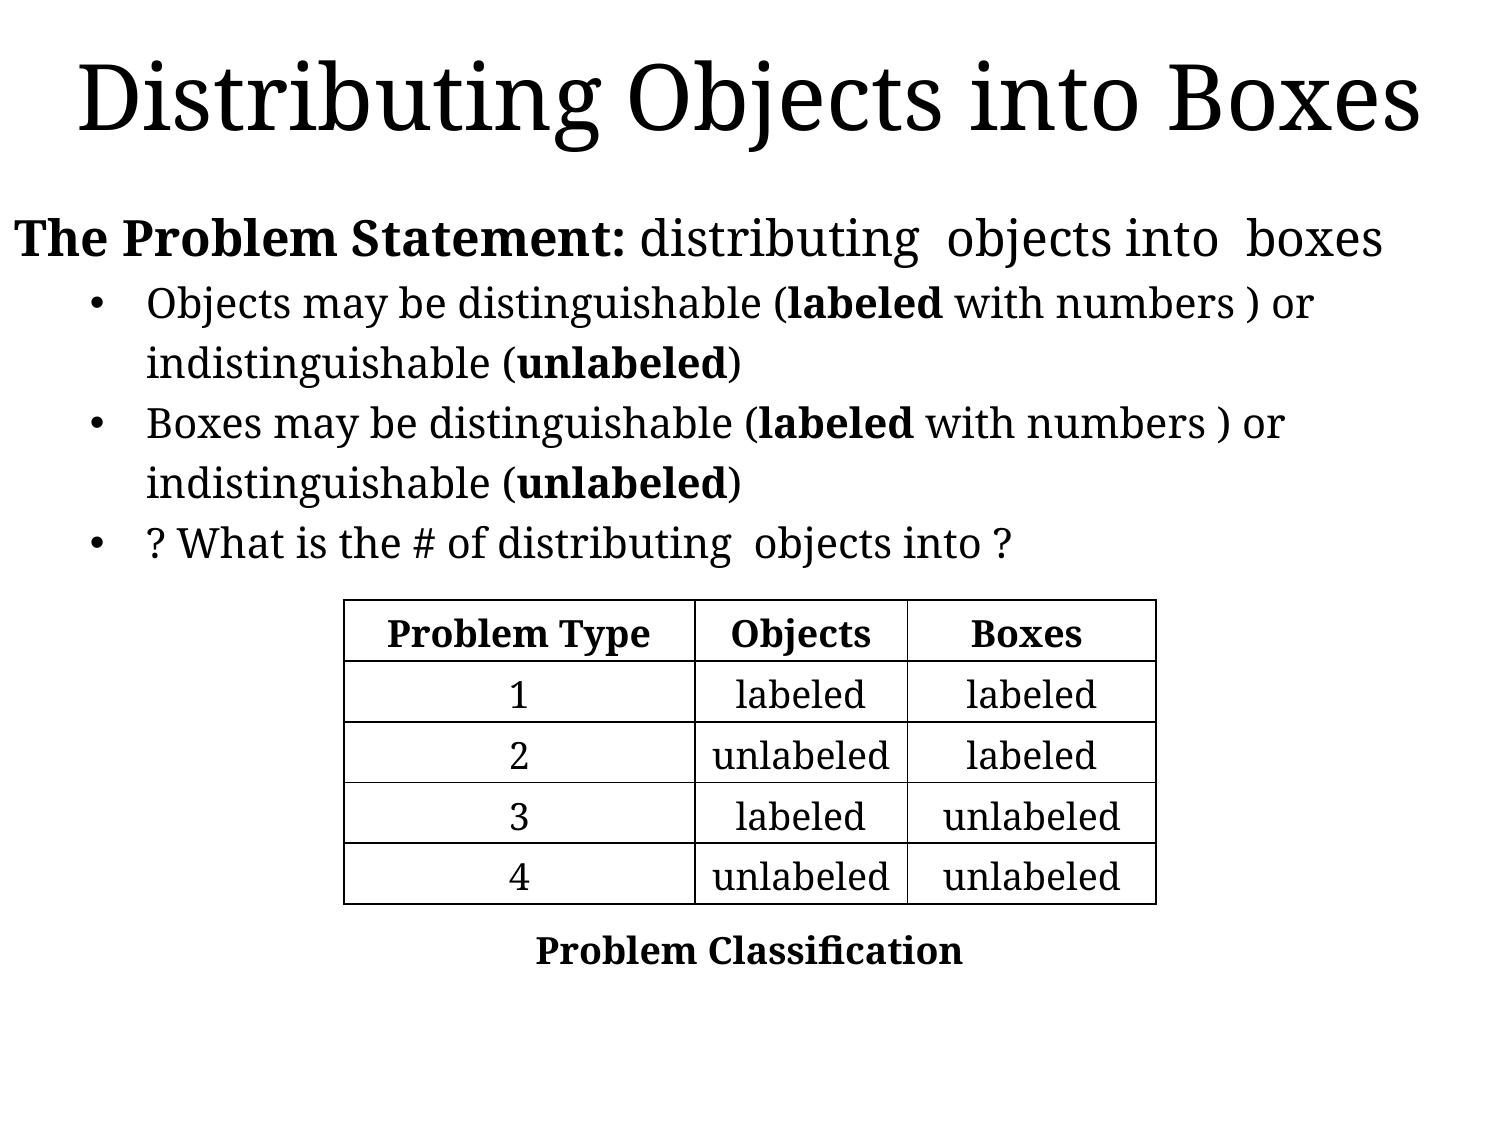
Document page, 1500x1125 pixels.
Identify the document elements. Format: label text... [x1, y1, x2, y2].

title Distributing Objects into Boxes [0, 0, 1500, 188]
table_header Problem Type [345, 601, 694, 660]
table_cell 2 [345, 723, 694, 782]
table_cell unlabeled [908, 844, 1155, 903]
table_header Boxes [908, 601, 1155, 660]
table_header Objects [696, 601, 907, 660]
table_cell labeled [696, 783, 907, 842]
table_cell unlabeled [696, 844, 907, 903]
table_cell 3 [345, 783, 694, 842]
table_cell 1 [345, 662, 694, 721]
table_cell labeled [908, 723, 1155, 782]
table_cell unlabeled [696, 723, 907, 782]
table_cell unlabeled [908, 783, 1155, 842]
table_cell labeled [696, 662, 907, 721]
table_cell 4 [345, 844, 694, 903]
text_box Problem Classification [520, 910, 979, 979]
table_cell labeled [908, 662, 1155, 721]
